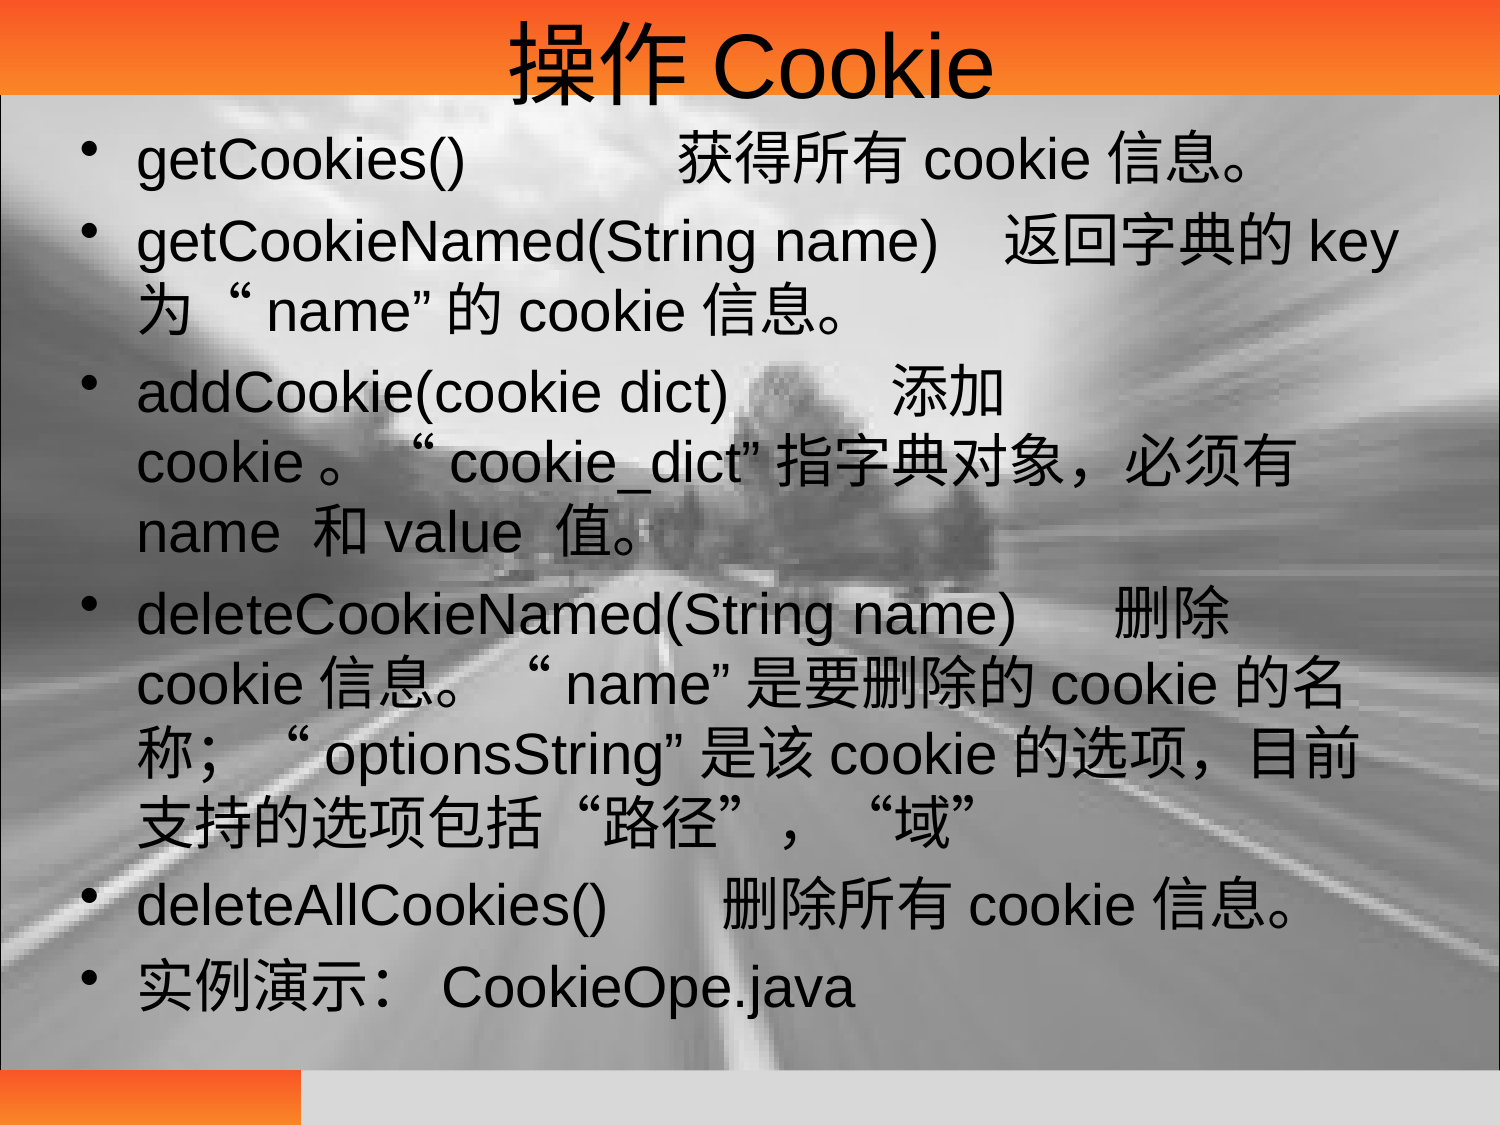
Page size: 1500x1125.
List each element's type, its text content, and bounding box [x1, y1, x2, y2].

list getCookies() 获得所有cookie信息。 getCookieNamed(String name) 返回字典的key为“name”的cookie信息。 addCookie(cookie dict) 添加cookie。“cookie_dict”指字典对象，必须有name 和value 值。 deleteCookieNamed(String name) 删除cookie信息。“name”是要删除的cookie的名称；“optionsString”是该cookie的选项，目前支持的选项包括“路径”，“域” deleteAllCookies() 删除所有cookie信息。 实例演示：CookieOpe.java [64, 113, 1415, 857]
title 操作Cookie [76, 0, 1427, 188]
